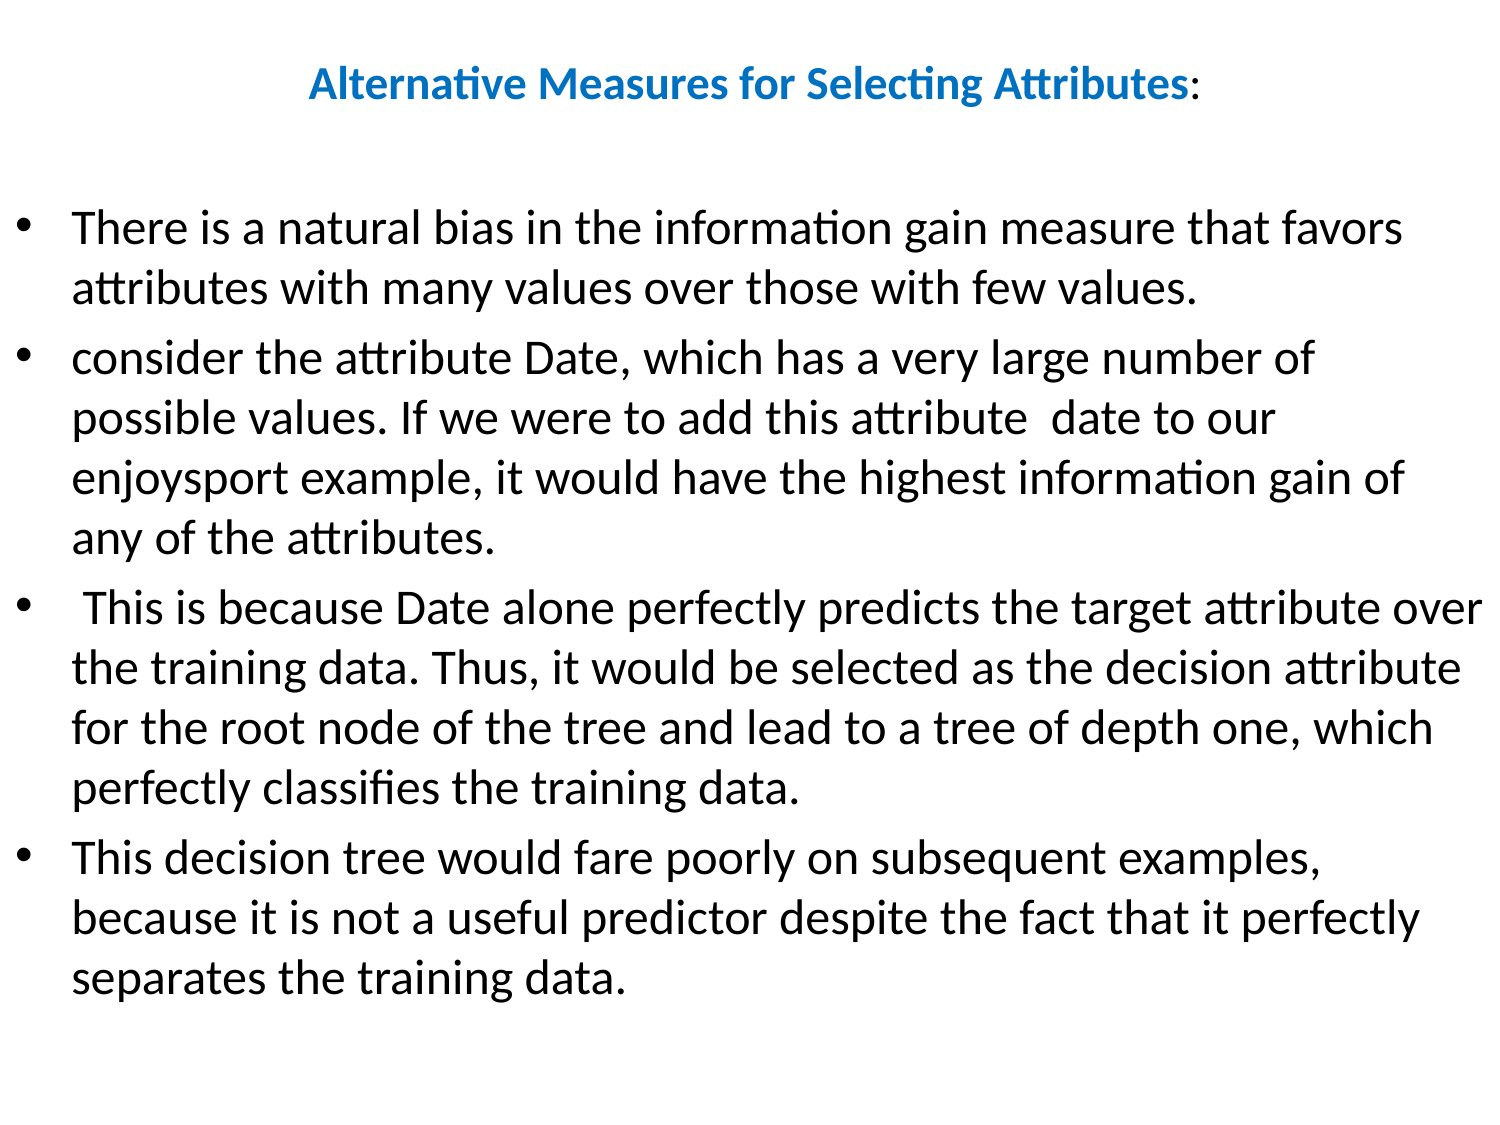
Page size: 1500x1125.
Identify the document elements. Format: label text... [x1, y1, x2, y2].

list There is a natural bias in the information gain measure that favors attributes with many values over those with few values. consider the attribute Date, which has a very large number of possible values. If we were to add this attribute date to our enjoysport example, it would have the highest information gain of any of the attributes. This is because Date alone perfectly predicts the target attribute over the training data. Thus, it would be selected as the decision attribute for the root node of the tree and lead to a tree of depth one, which perfectly classifies the training data. This decision tree would fare poorly on subsequent examples, because it is not a useful predictor despite the fact that it perfectly separates the training data. [0, 117, 1500, 1083]
title Alternative Measures for Selecting Attributes: [0, 45, 1500, 117]
